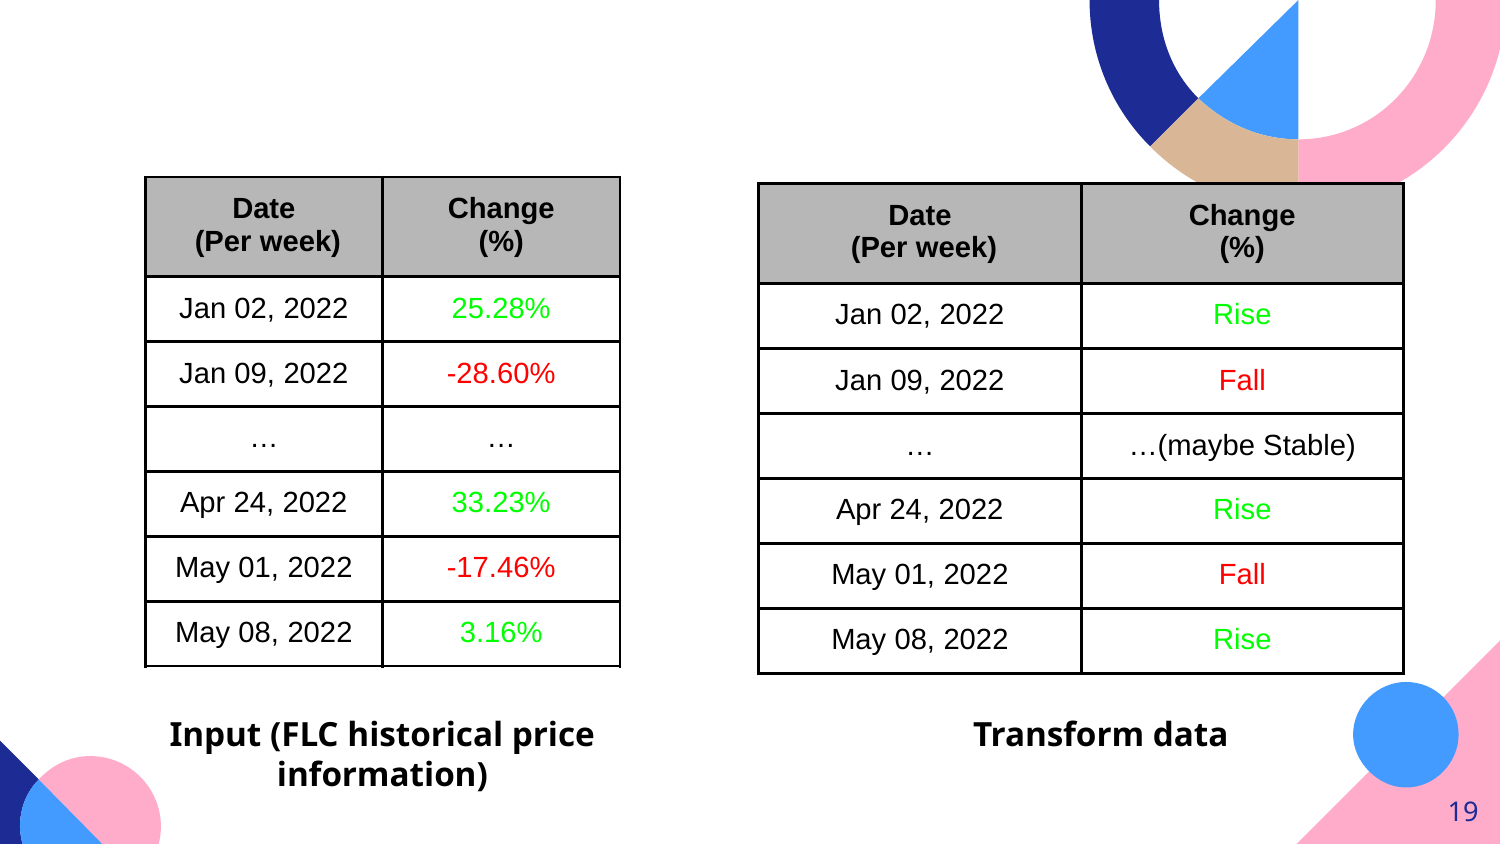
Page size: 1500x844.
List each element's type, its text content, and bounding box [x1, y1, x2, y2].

table_header Date (Per week) [760, 185, 1080, 282]
table_cell May 01, 2022 [147, 538, 381, 600]
table_cell Jan 09, 2022 [147, 343, 381, 405]
table_cell Apr 24, 2022 [147, 473, 381, 535]
text_box Transform data [795, 697, 1407, 768]
table_cell May 08, 2022 [147, 603, 381, 665]
table_cell 33.23% [384, 473, 619, 535]
table_cell 3.16% [384, 603, 619, 665]
table_cell … [760, 415, 1080, 477]
table_cell -17.46% [384, 538, 619, 600]
table_cell Fall [1083, 545, 1402, 607]
table_header Change (%) [1083, 185, 1402, 282]
table_cell Apr 24, 2022 [760, 480, 1080, 542]
table_cell May 08, 2022 [760, 610, 1080, 672]
table_cell Rise [1083, 610, 1402, 672]
table_cell … [147, 408, 381, 470]
table_header Change (%) [384, 178, 619, 275]
table_cell Jan 09, 2022 [760, 350, 1080, 412]
table_cell Rise [1083, 480, 1402, 542]
text_box Input (FLC historical price information) [77, 697, 688, 808]
table_cell Jan 02, 2022 [147, 278, 381, 340]
table_cell May 01, 2022 [760, 545, 1080, 607]
table_cell Fall [1083, 350, 1402, 412]
table_cell Rise [1083, 285, 1402, 347]
table_header Date (Per week) [147, 178, 381, 275]
slide_number ‹#› [1403, 779, 1494, 844]
table_cell Jan 02, 2022 [760, 285, 1080, 347]
table_cell -28.60% [384, 343, 619, 405]
table_cell 25.28% [384, 278, 619, 340]
table_cell …(maybe Stable) [1083, 415, 1402, 477]
table_cell … [384, 408, 619, 470]
